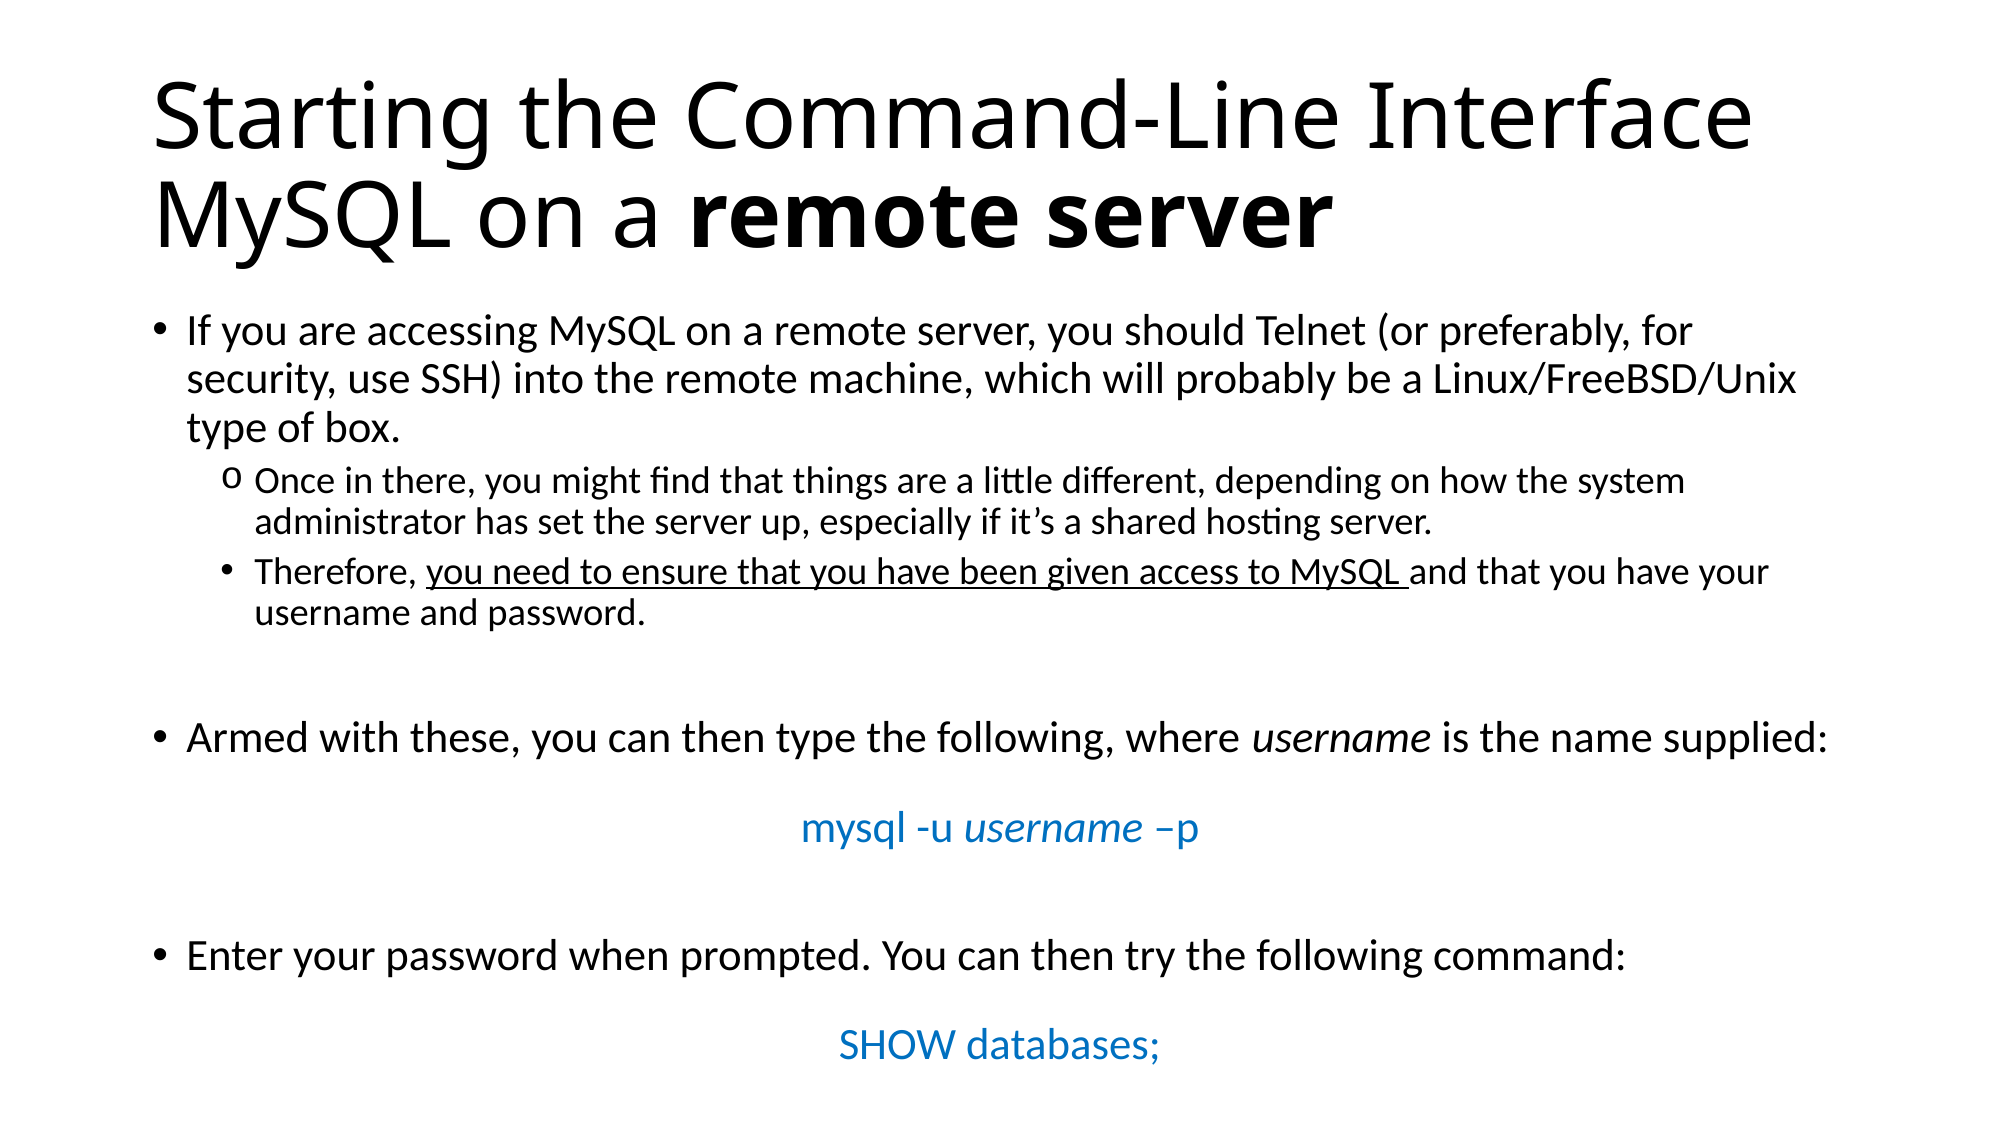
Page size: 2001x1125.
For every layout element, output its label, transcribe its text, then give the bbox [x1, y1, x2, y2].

list If you are accessing MySQL on a remote server, you should Telnet (or preferably, for security, use SSH) into the remote machine, which will probably be a Linux/FreeBSD/Unix type of box. Once in there, you might find that things are a little different, depending on how the system administrator has set the server up, especially if it’s a shared hosting server. Therefore, you need to ensure that you have been given access to MySQL and that you have your username and password. Armed with these, you can then type the following, where username is the name supplied: mysql -u username –p Enter your password when prompted. You can then try the following command: SHOW databases; [137, 299, 1863, 1092]
title Starting the Command-Line Interface MySQL on a remote server [137, 59, 1863, 278]
